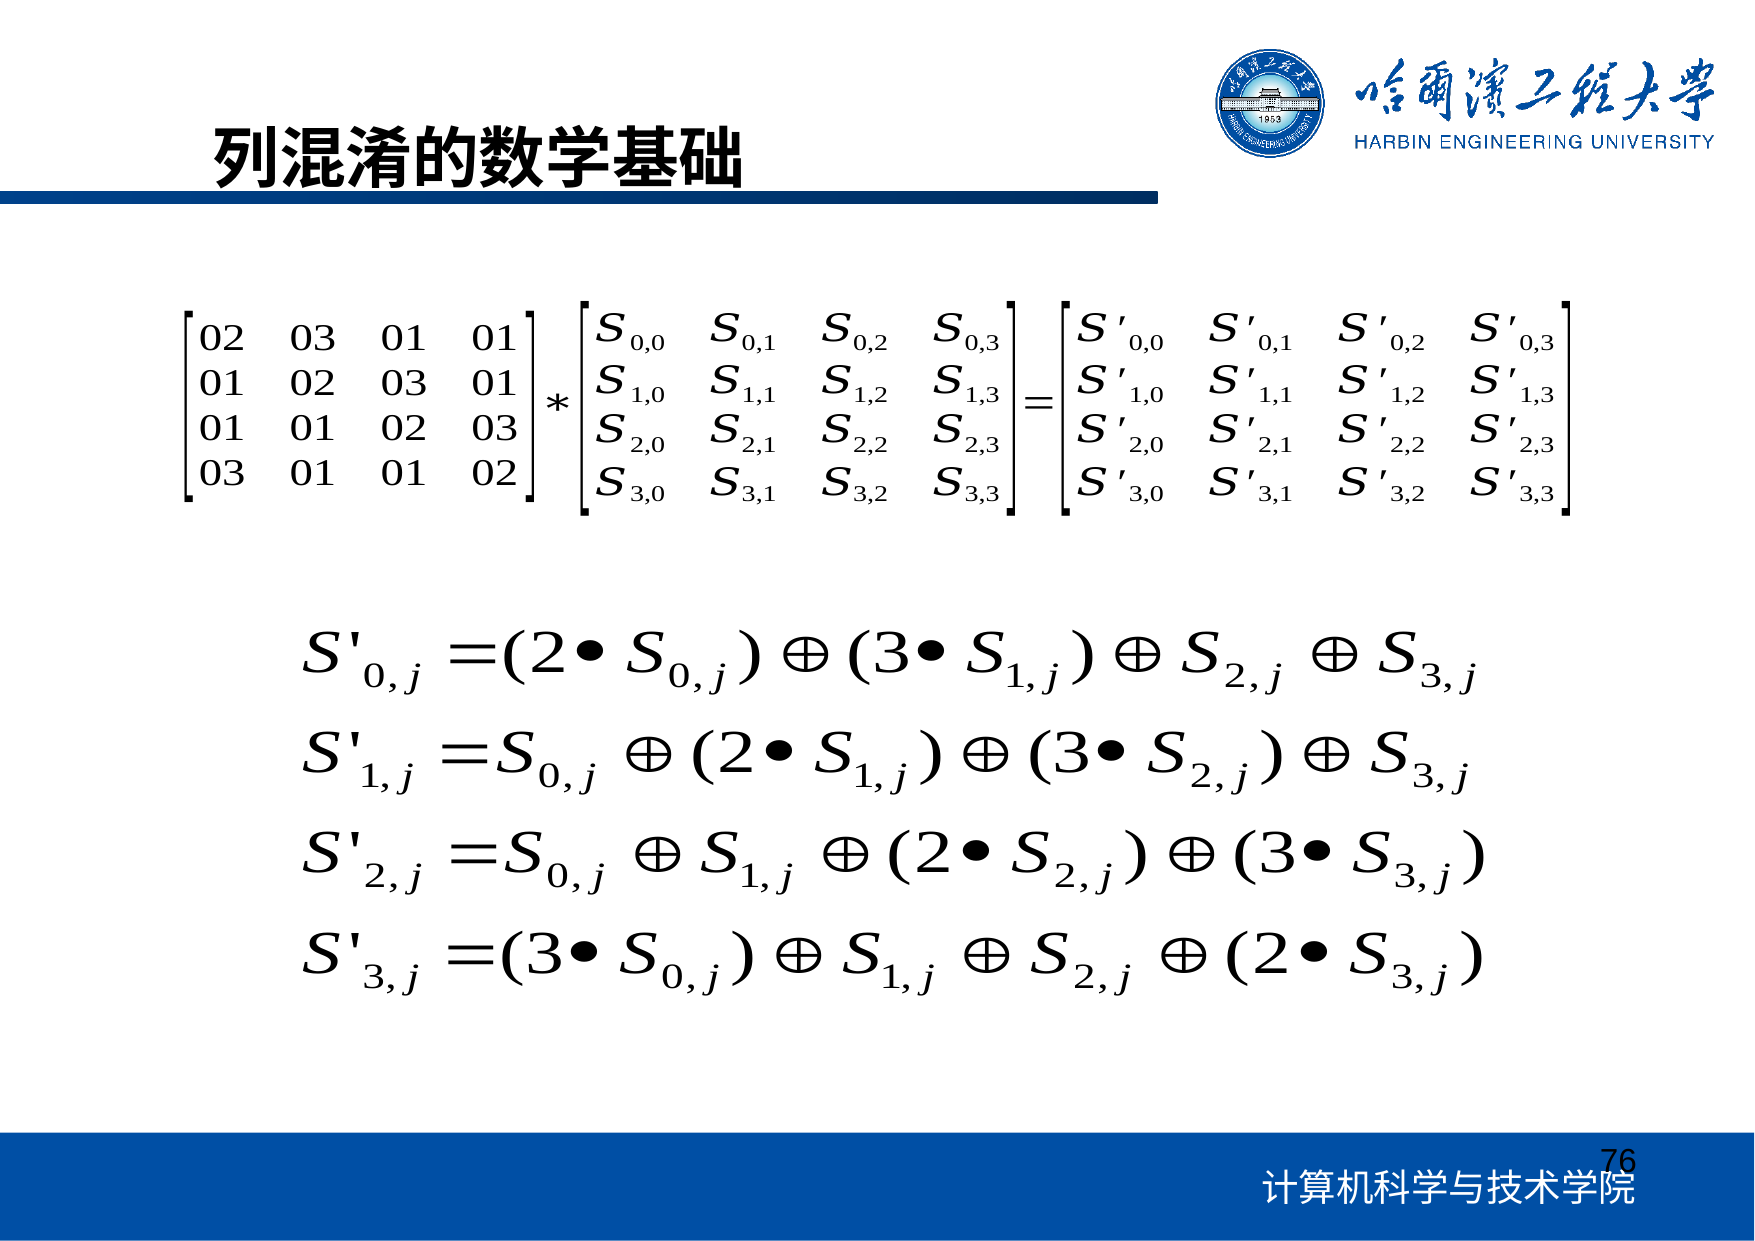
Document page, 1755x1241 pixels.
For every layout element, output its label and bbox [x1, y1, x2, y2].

picture [1190, 30, 1739, 176]
slide_number [1288, 1130, 1655, 1241]
text_box [80, 58, 1076, 196]
text_box [289, 612, 1498, 1010]
